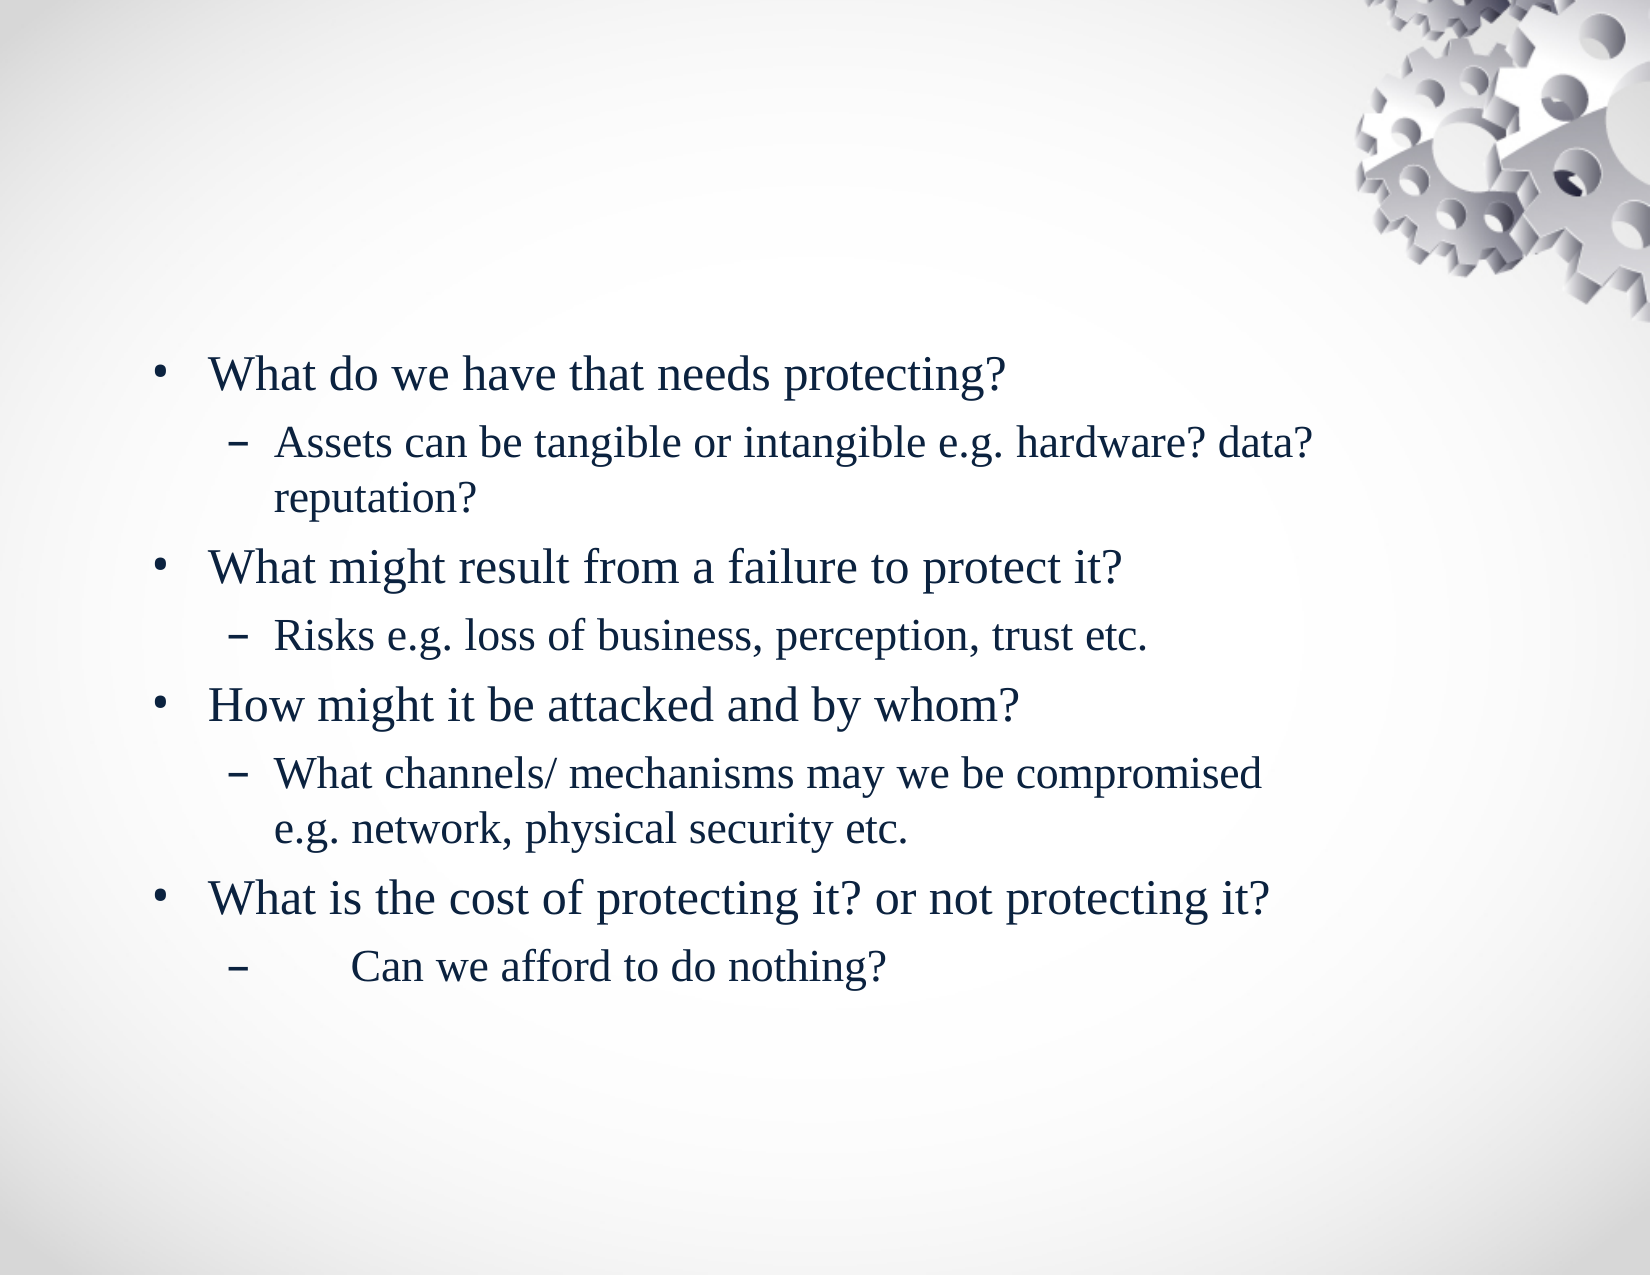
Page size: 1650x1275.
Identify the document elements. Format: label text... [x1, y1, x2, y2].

text_box What do we have that needs protecting? Assets can be tangible or intangible e.g. hardware? data? reputation? What might result from a failure to protect it? Risks e.g. loss of business, perception, trust etc. How might it be attacked and by whom? What channels/ mechanisms may we be compromised e.g. network, physical security etc. What is the cost of protecting it? or not protecting it? – Can we afford to do nothing? [149, 326, 1317, 991]
picture [0, 0, 1650, 1275]
